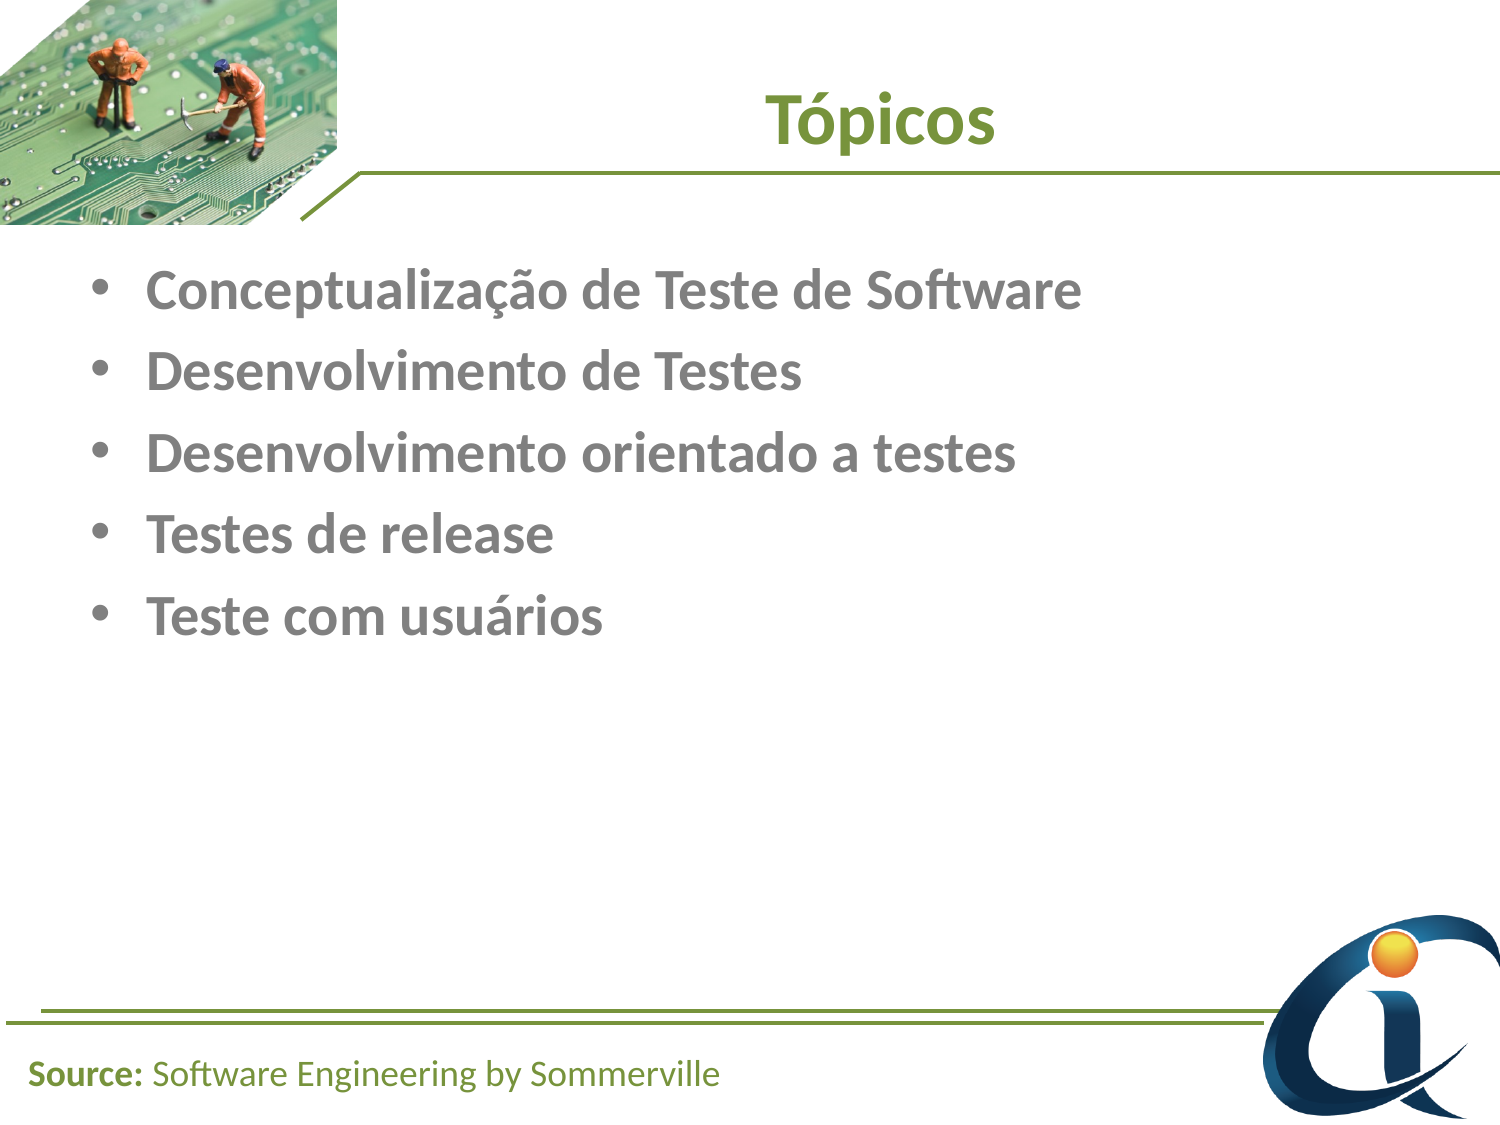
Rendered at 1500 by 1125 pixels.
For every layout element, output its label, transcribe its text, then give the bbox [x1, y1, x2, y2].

list Conceptualização de Teste de Software Desenvolvimento de Testes Desenvolvimento orientado a testes Testes de release Teste com usuários [75, 243, 1425, 1005]
title Tópicos [336, 20, 1425, 209]
picture [0, 0, 337, 225]
picture [1263, 915, 1500, 1119]
